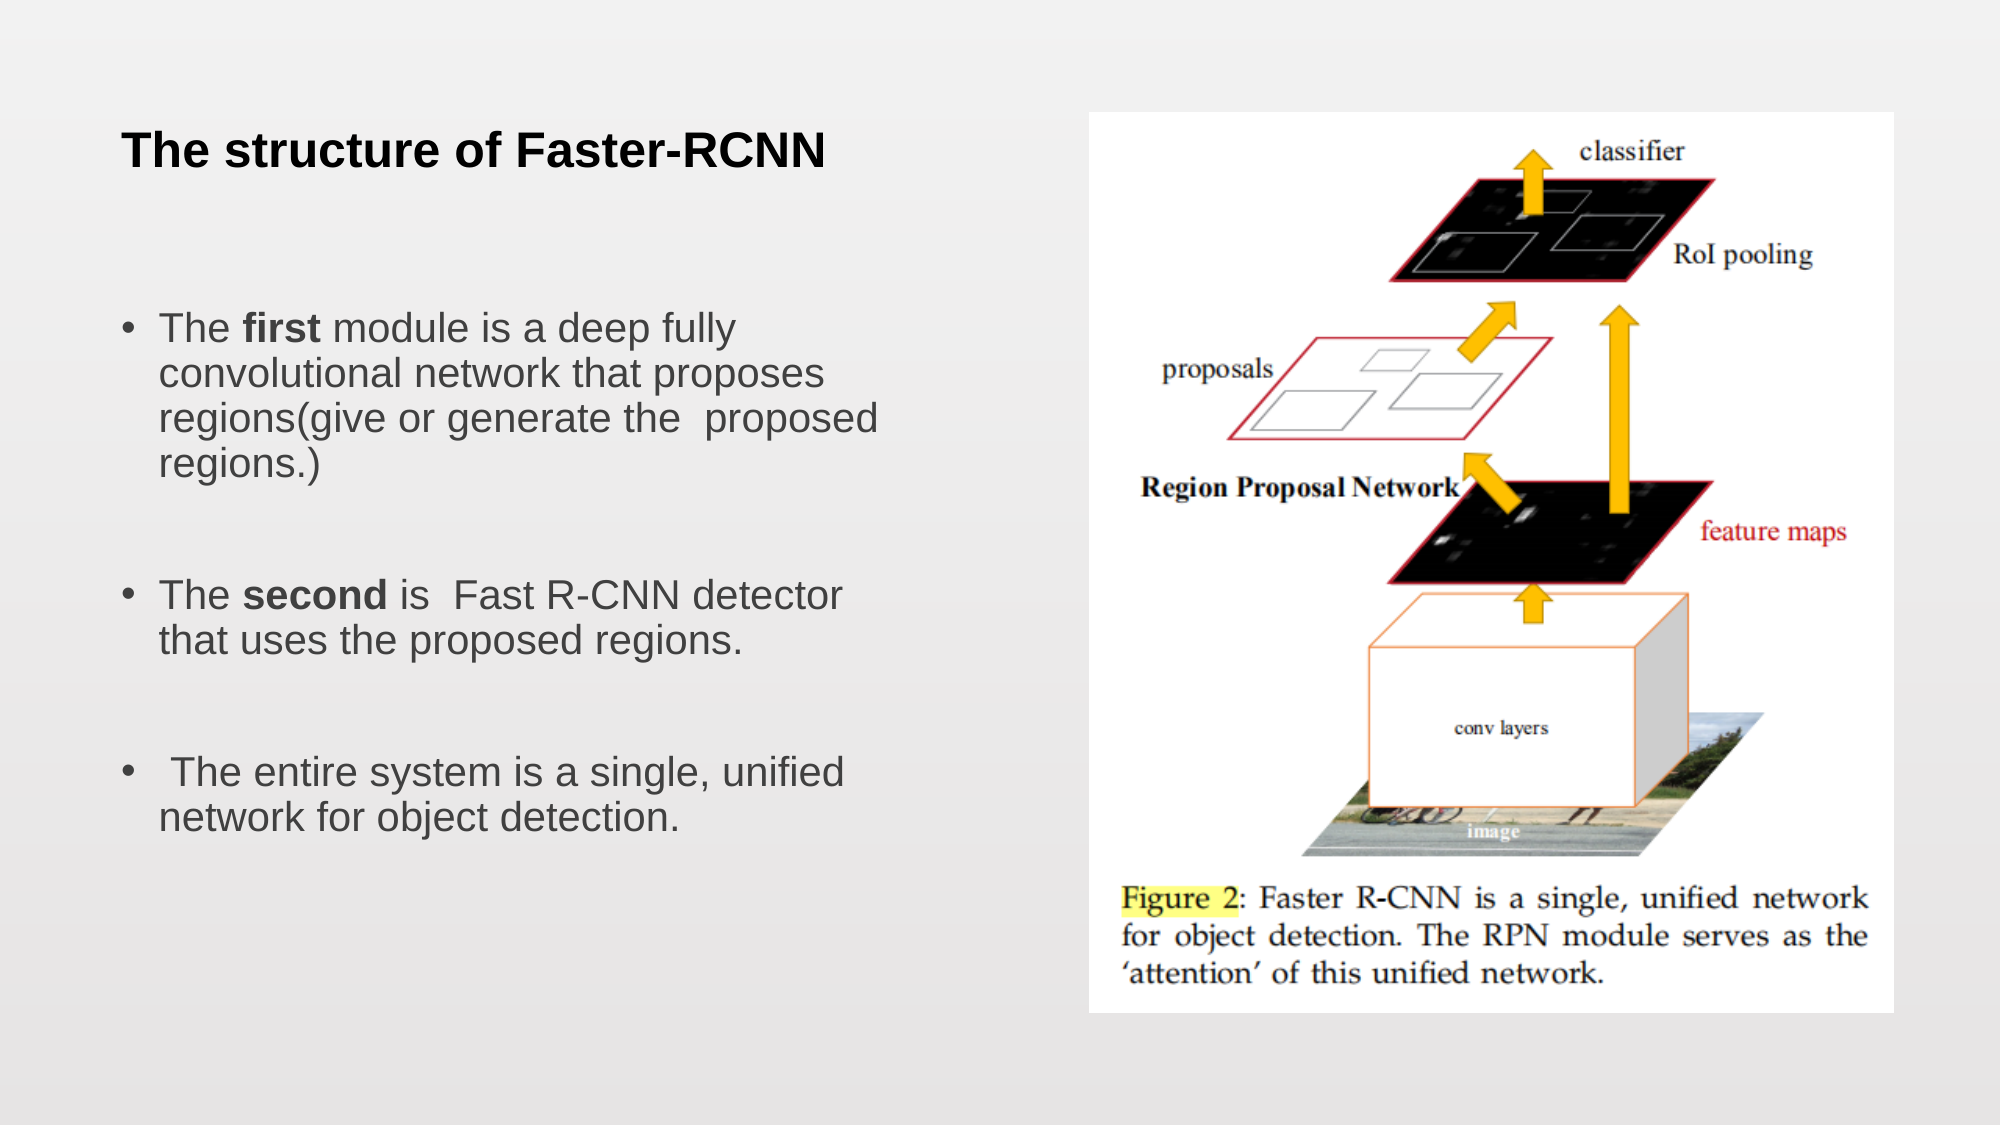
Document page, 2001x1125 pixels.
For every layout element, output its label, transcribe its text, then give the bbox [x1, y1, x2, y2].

title The structure of Faster-RCNN [106, 42, 1832, 260]
list The first module is a deep fully convolutional network that proposes regions(give or generate the proposed regions.) The second is Fast R-CNN detector that uses the proposed regions. The entire system is a single, unified network for object detection. [106, 299, 927, 1014]
picture [1089, 112, 1894, 1013]
